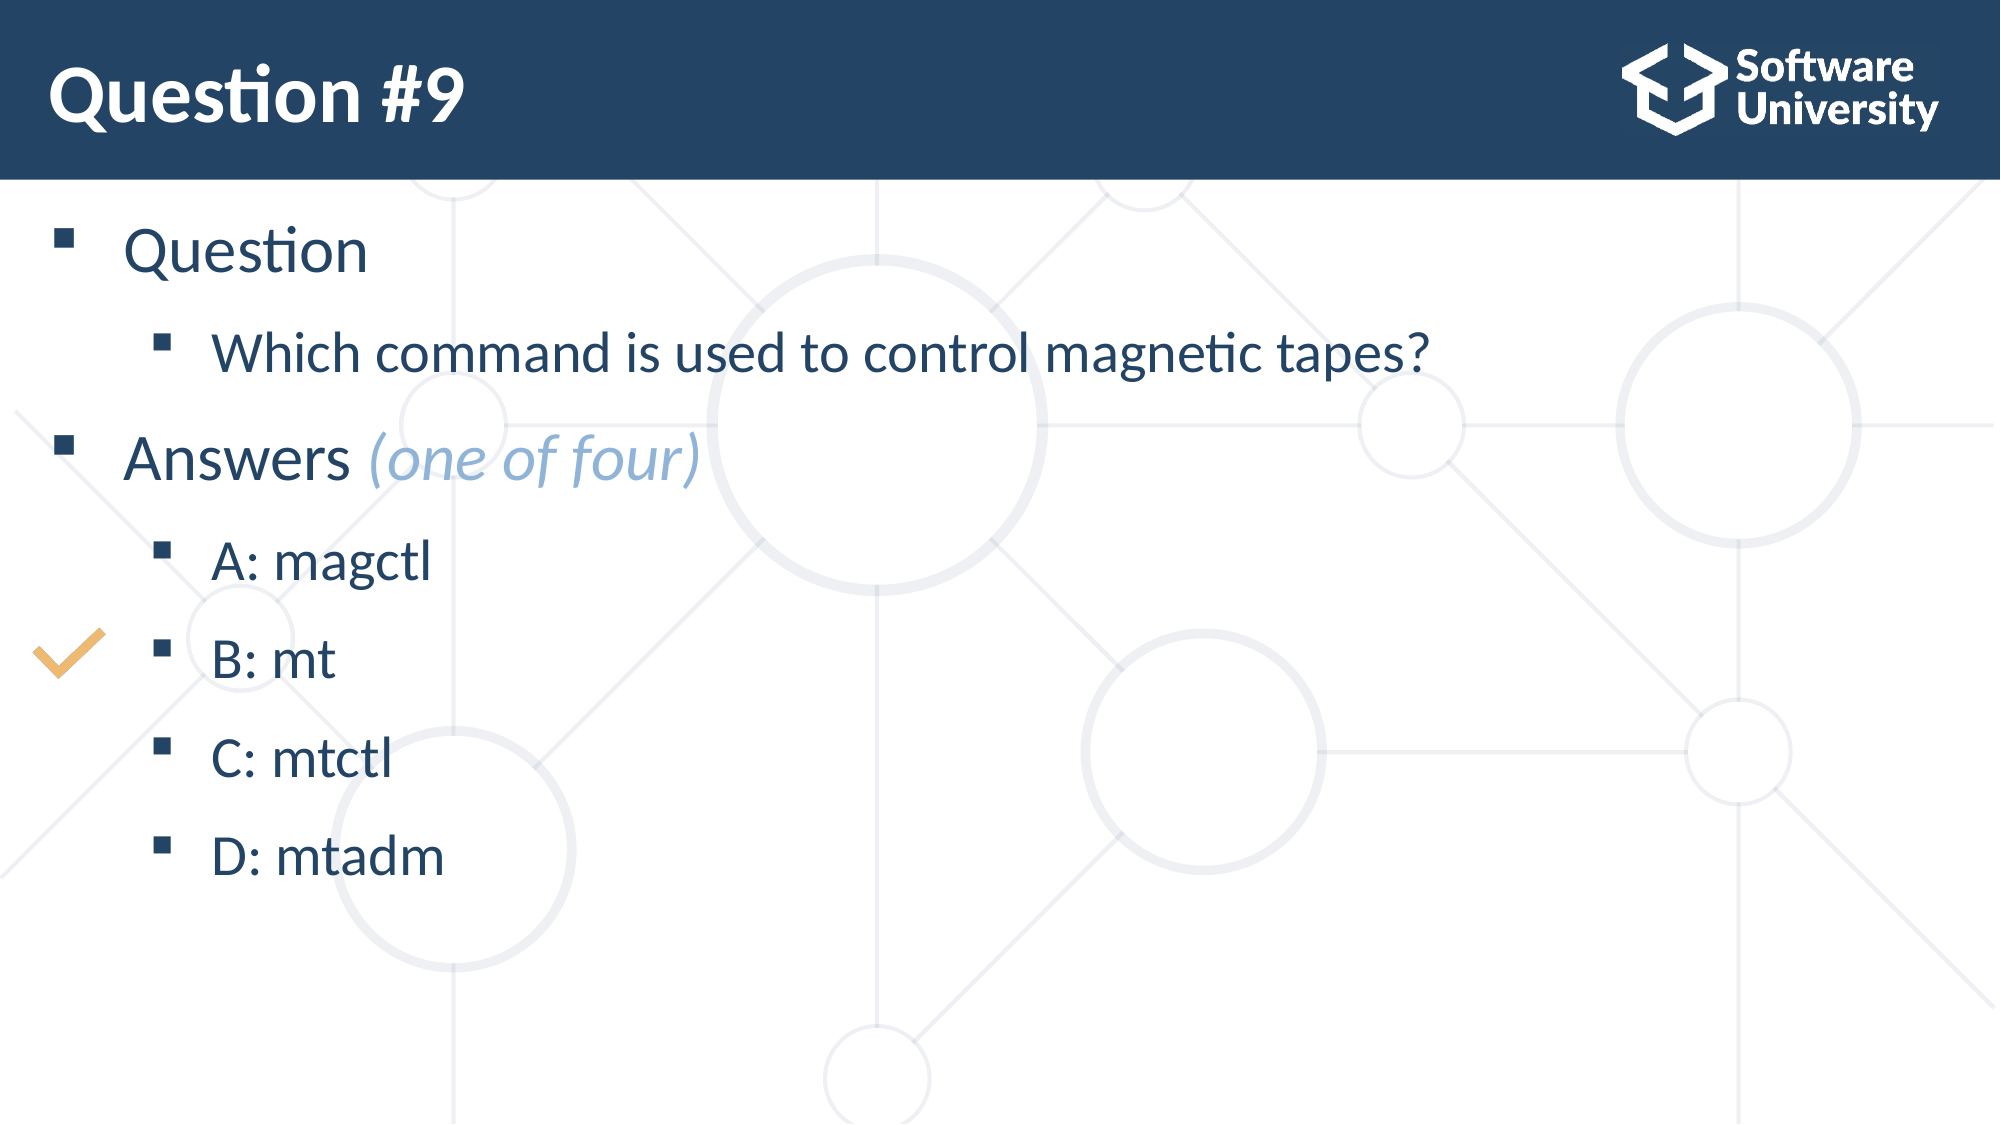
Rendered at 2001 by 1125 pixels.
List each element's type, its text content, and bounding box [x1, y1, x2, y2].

title Question #9 [31, 16, 1591, 162]
picture [30, 614, 107, 691]
list Question Which command is used to control magnetic tapes? Answers (one of four) A: magctl B: mt C: mtctl D: mtadm [31, 196, 1970, 1050]
picture [1622, 43, 1939, 136]
